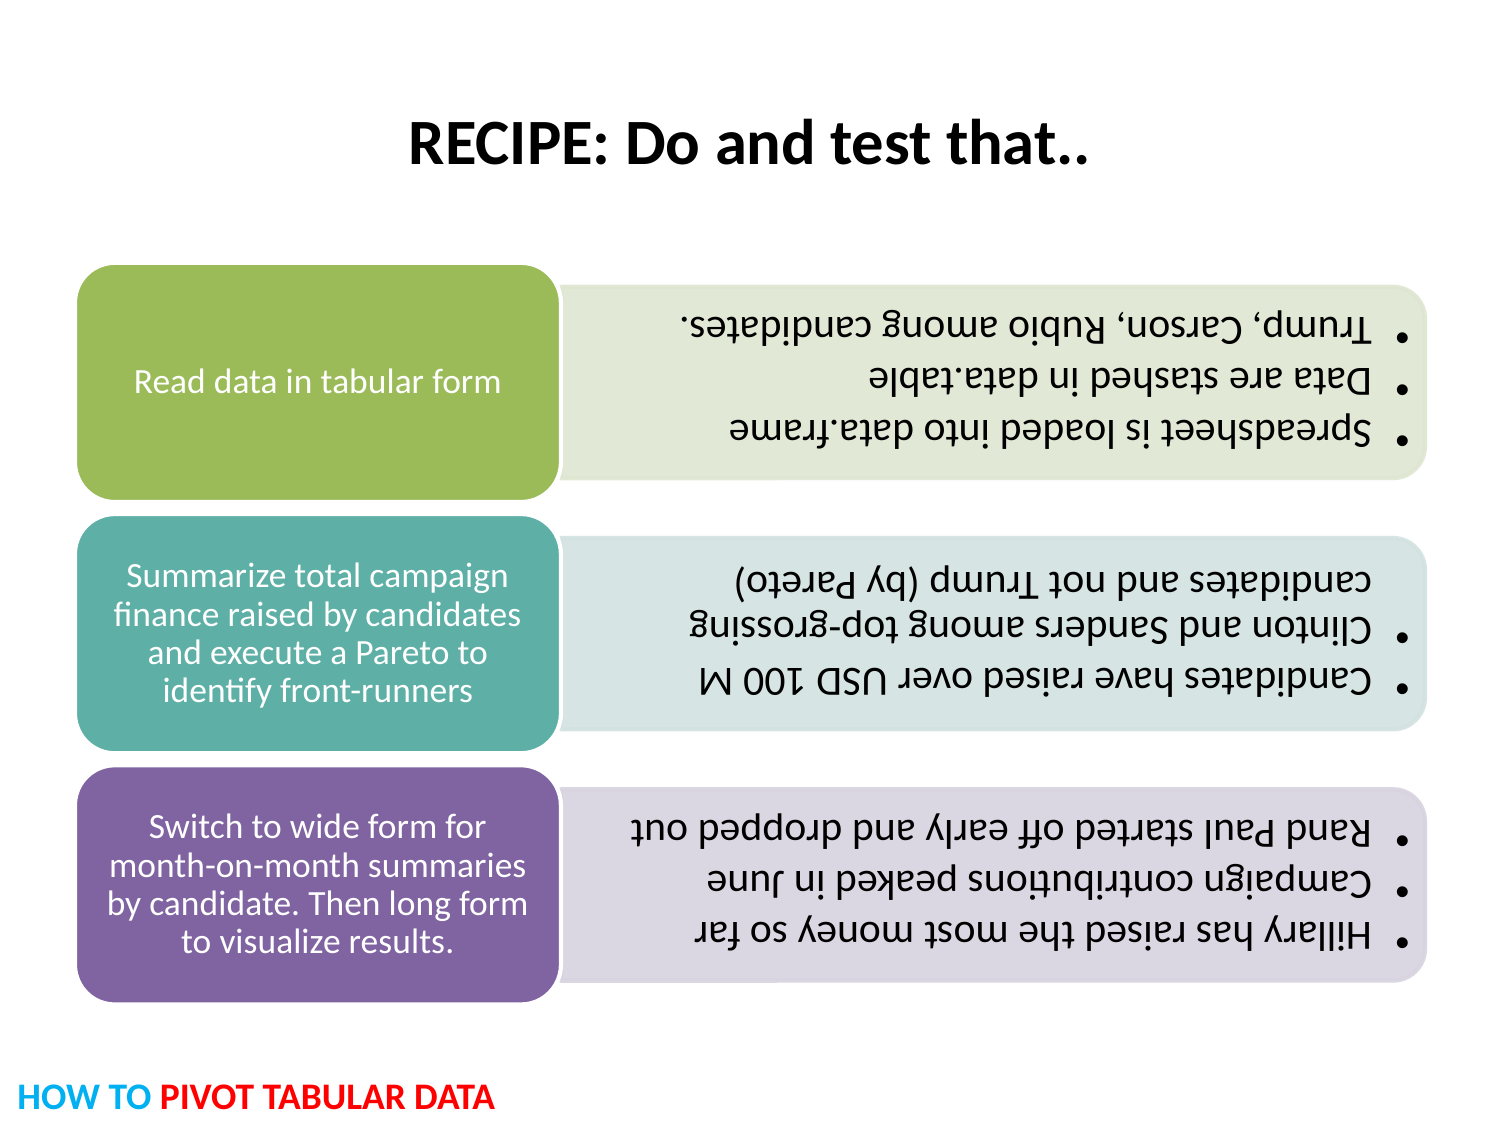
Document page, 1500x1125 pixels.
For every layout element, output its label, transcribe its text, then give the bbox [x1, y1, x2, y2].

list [74, 262, 1426, 1006]
text_box HOW TO PIVOT TABULAR DATA [2, 1064, 511, 1125]
title RECIPE: Do and test that.. [75, 45, 1425, 233]
